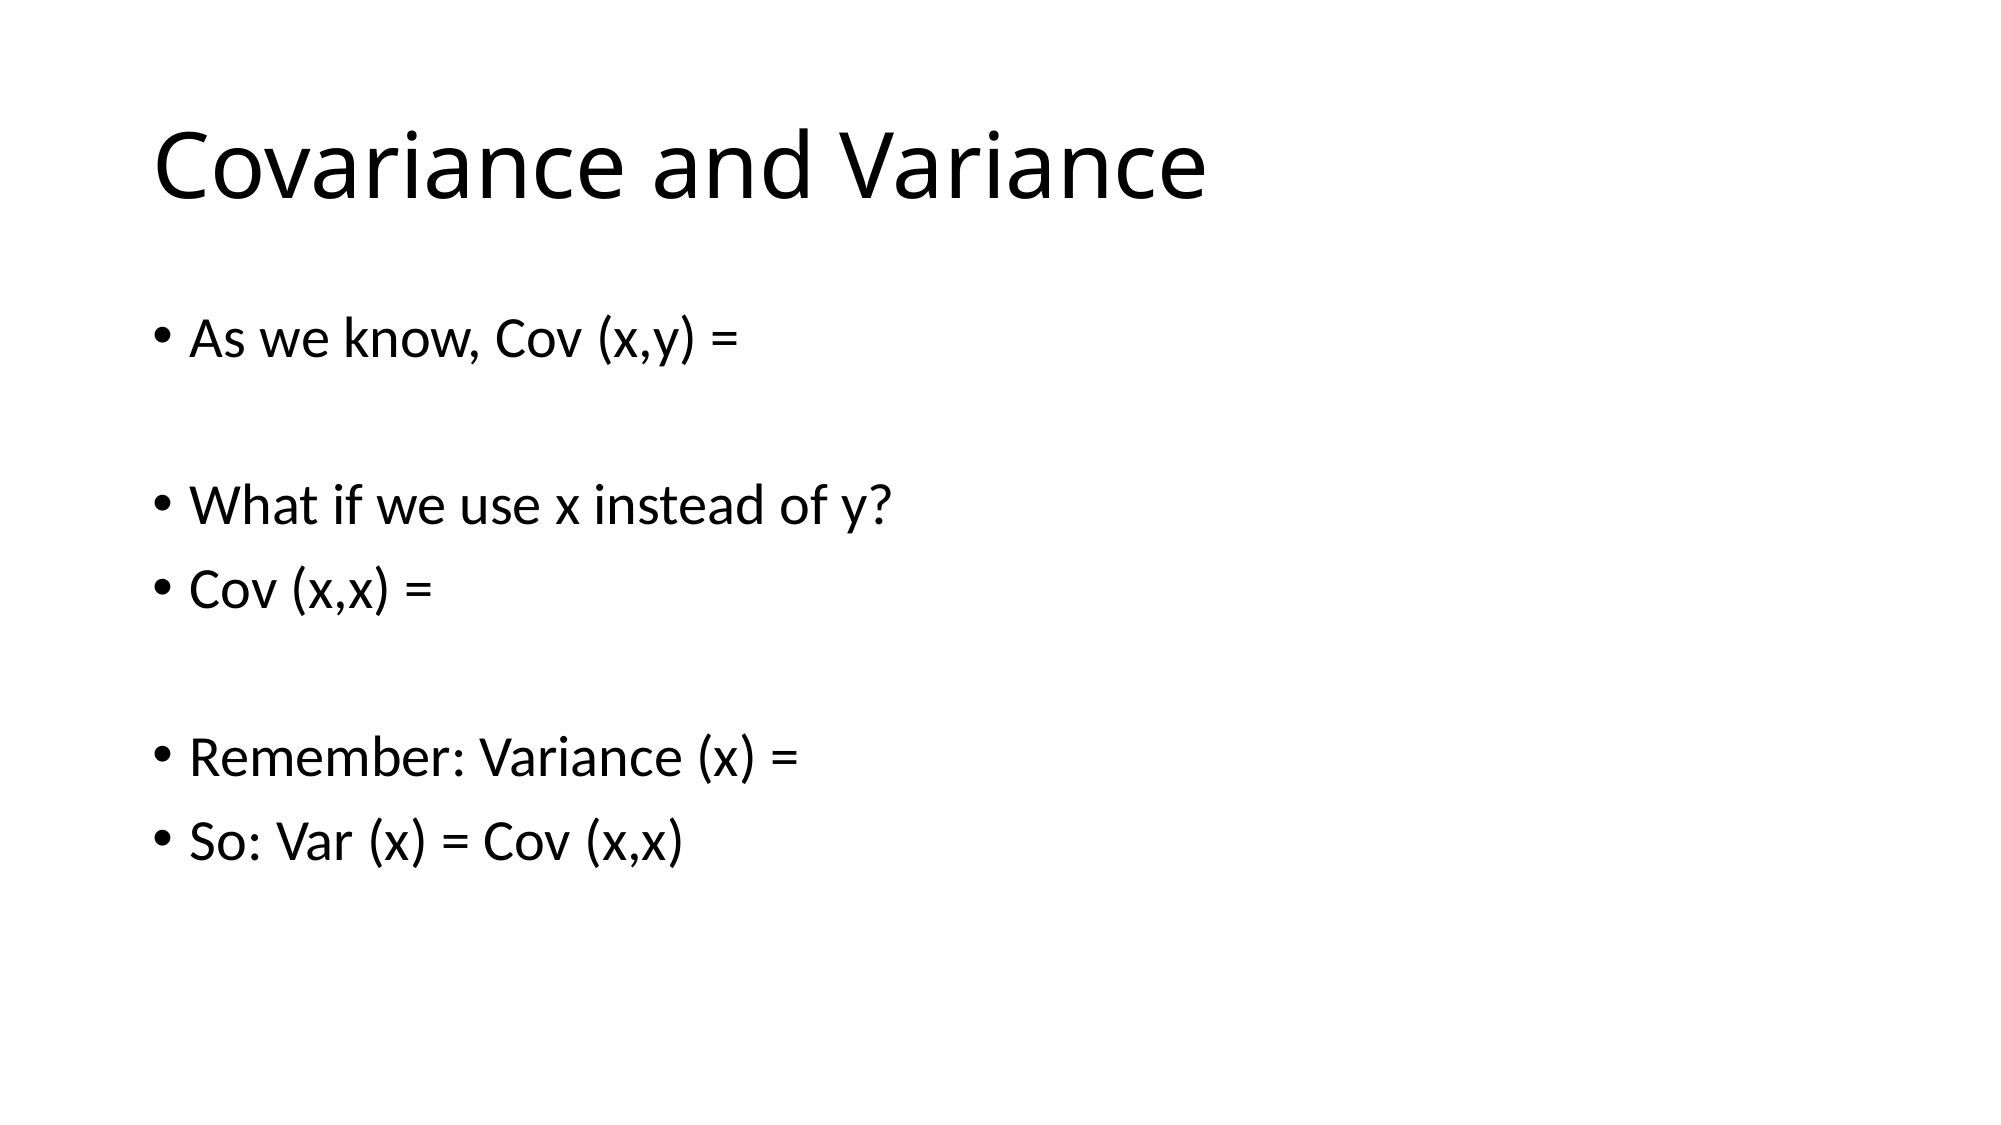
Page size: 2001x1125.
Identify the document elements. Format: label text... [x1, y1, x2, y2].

title Covariance and Variance [137, 59, 1863, 278]
